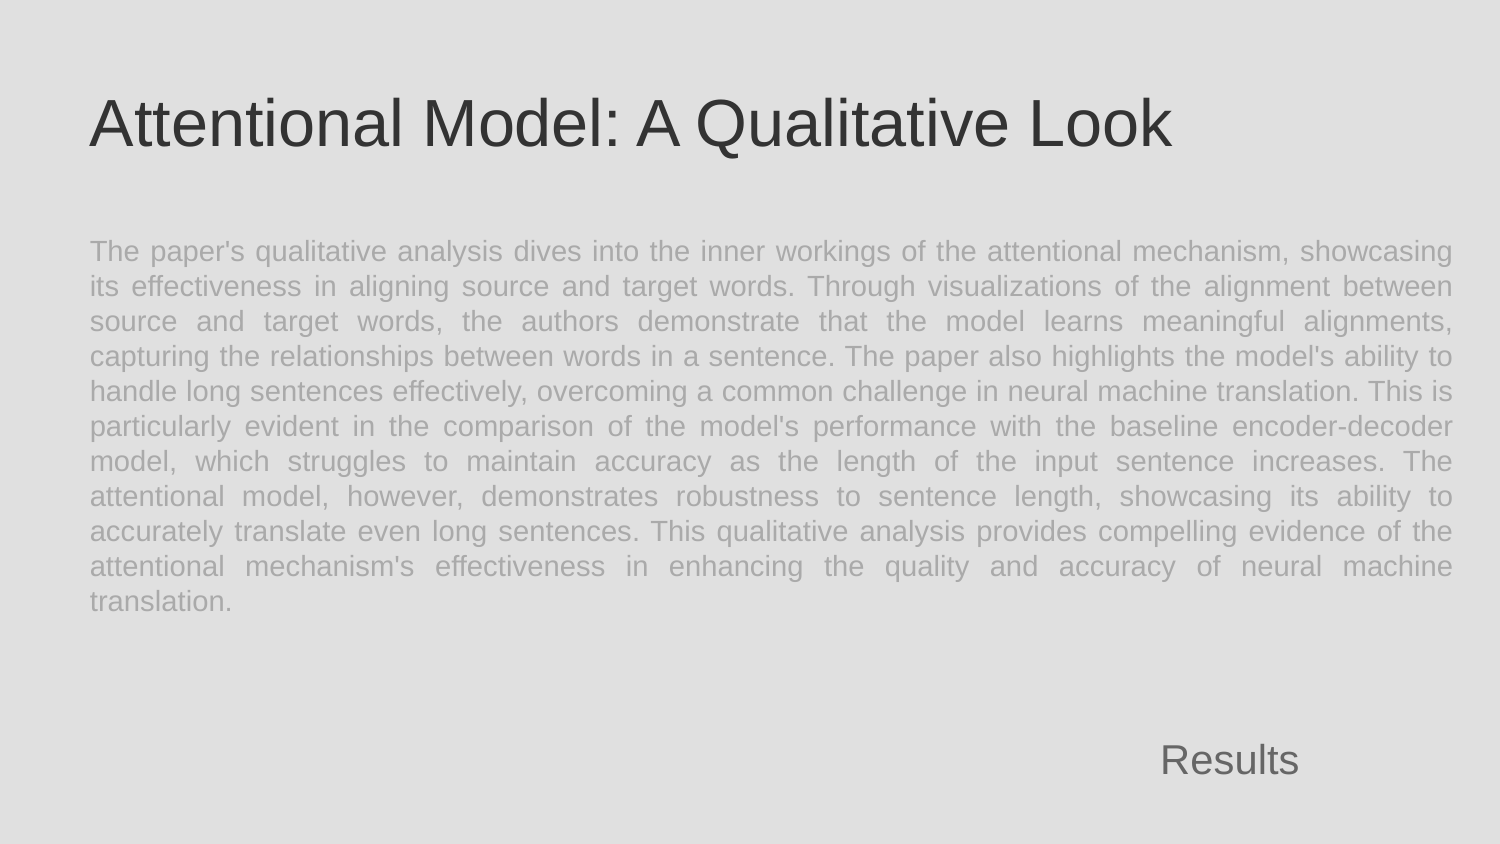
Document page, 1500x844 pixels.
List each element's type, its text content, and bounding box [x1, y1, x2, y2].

text_box Results [929, 719, 1500, 795]
text_box Attentional Model: A Qualitative Look [74, 44, 1425, 195]
text_box The paper's qualitative analysis dives into the inner workings of the attentional mechanism, showcasing its effectiveness in aligning source and target words. Through visualizations of the alignment between source and target words, the authors demonstrate that the model learns meaningful alignments, capturing the relationships between words in a sentence. The paper also highlights the model's ability to handle long sentences effectively, overcoming a common challenge in neural machine translation. This is particularly evident in the comparison of the model's performance with the baseline encoder-decoder model, which struggles to maintain accuracy as the length of the input sentence increases. The attentional model, however, demonstrates robustness to sentence length, showcasing its ability to accurately translate even long sentences. This qualitative analysis provides compelling evidence of the attentional mechanism's effectiveness in enhancing the quality and accuracy of neural machine translation. [74, 224, 1470, 765]
